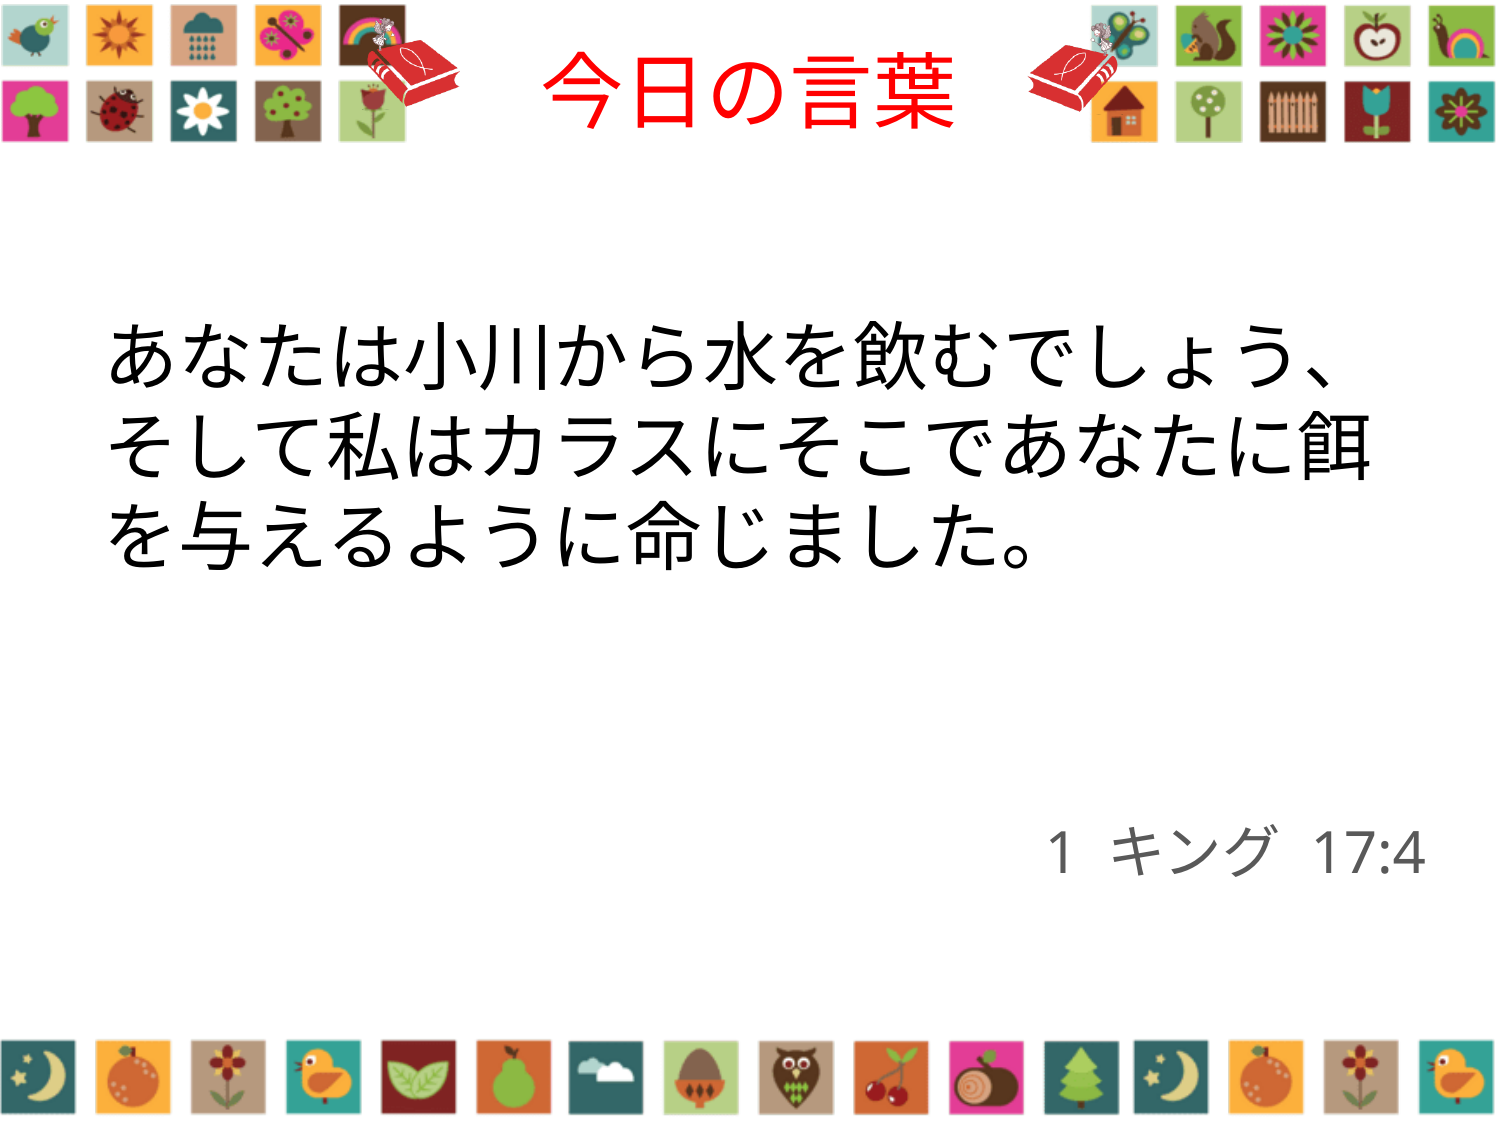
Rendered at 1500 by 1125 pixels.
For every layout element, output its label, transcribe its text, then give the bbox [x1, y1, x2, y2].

text_box 今日の言葉 [425, 31, 1078, 147]
picture [0, 3, 492, 150]
text_box あなたは小川から水を飲むでしょう、そして私はカラスにそこであなたに餌を与えるように命じました。 [88, 302, 1436, 588]
picture [996, 3, 1500, 150]
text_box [0, 1028, 1500, 1118]
text_box 1 キング 17:4 [808, 807, 1441, 893]
